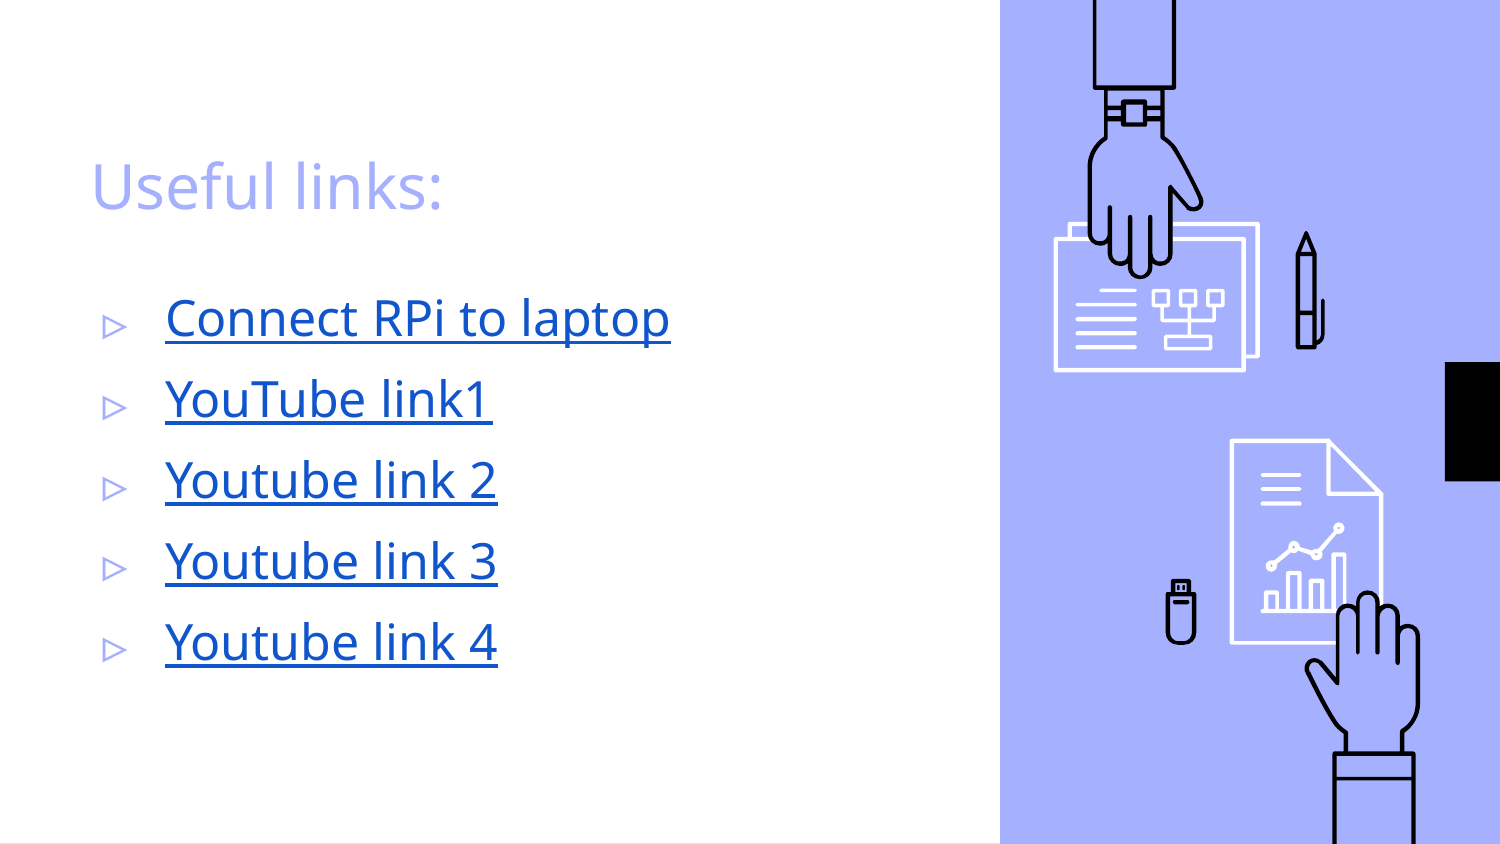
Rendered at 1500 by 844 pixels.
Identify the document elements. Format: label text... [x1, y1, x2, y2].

title Useful links: [75, 96, 918, 237]
list Connect RPi to laptop YouTube link1 Youtube link 2 Youtube link 3 Youtube link 4 [75, 271, 918, 794]
